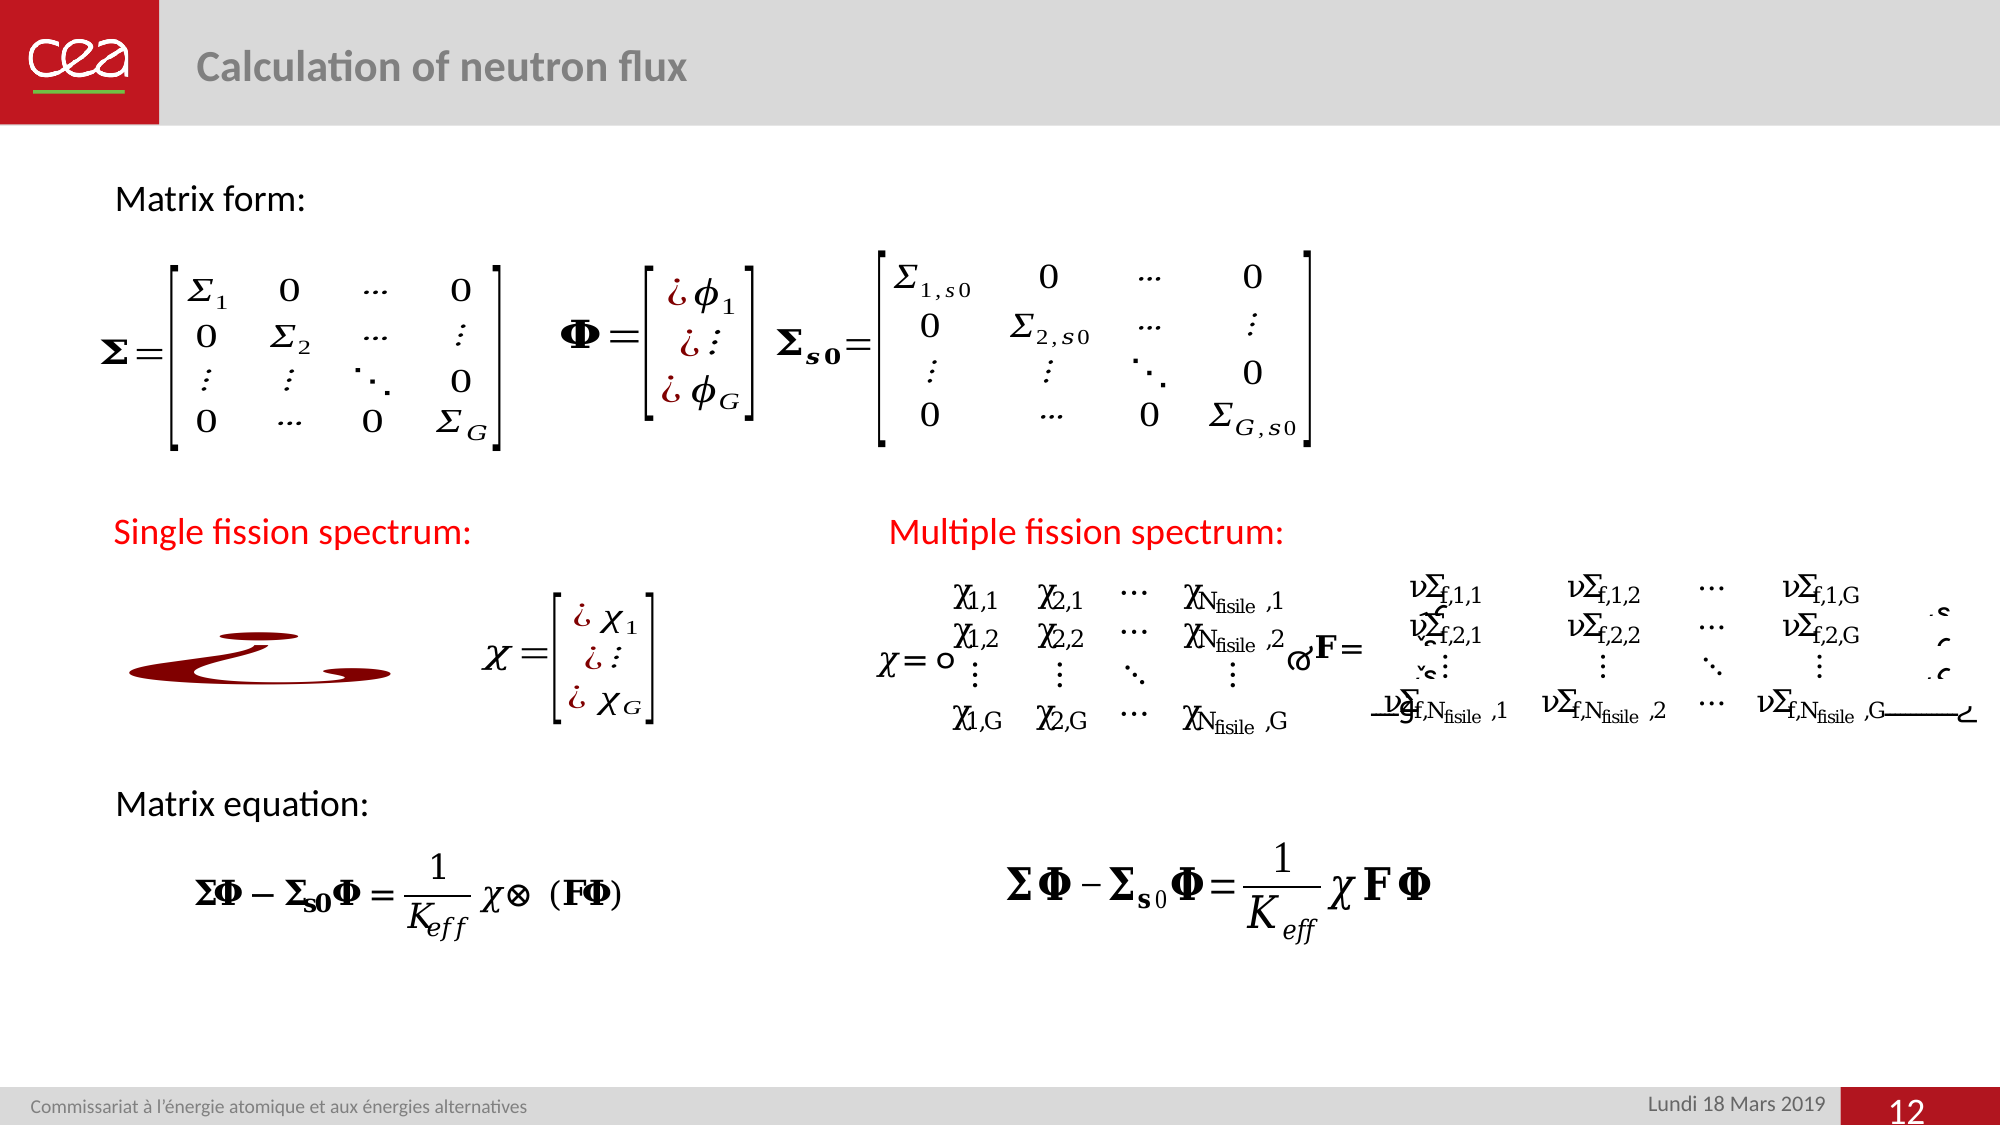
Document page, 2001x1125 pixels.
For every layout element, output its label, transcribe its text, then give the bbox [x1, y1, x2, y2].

slide_number 12 [1872, 1086, 1976, 1125]
picture [434, 554, 2000, 757]
picture [0, 851, 1117, 970]
text_box Matrix form: [100, 166, 322, 227]
title Calculation of neutron flux [181, 30, 1532, 97]
text_box Multiple fission spectrum: [873, 499, 1301, 558]
text_box Matrix equation: [100, 771, 385, 832]
picture [27, 36, 129, 94]
text_box Single fission spectrum: [98, 499, 492, 560]
